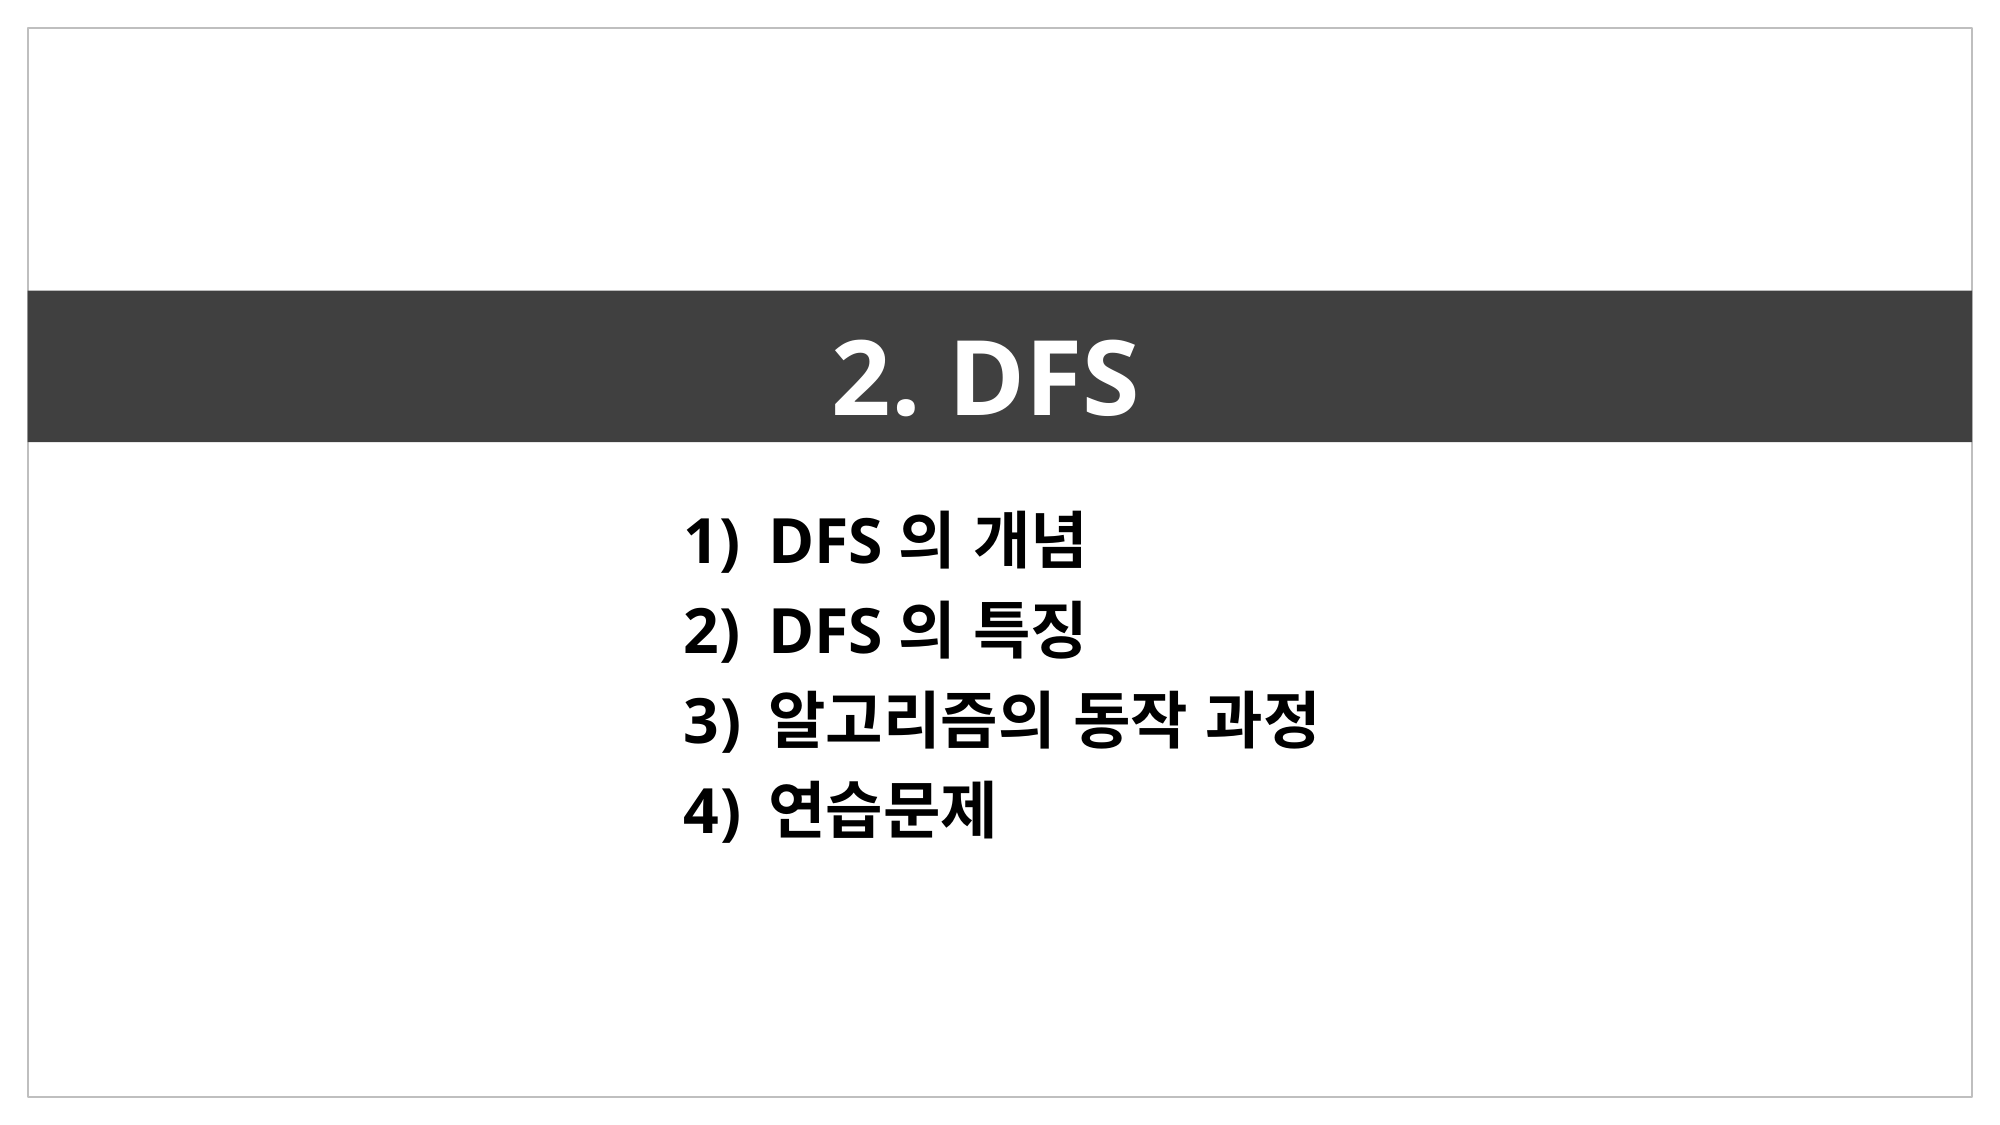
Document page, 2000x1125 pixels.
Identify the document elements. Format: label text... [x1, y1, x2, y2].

text_box DFS의 개념 DFS의 특징 알고리즘의 동작 과정 연습문제 [669, 479, 1355, 854]
text_box [26, 289, 287, 444]
text_box 2. DFS [287, 279, 1685, 444]
text_box [1685, 289, 1974, 444]
text_box [26, 26, 1974, 289]
text_box [26, 444, 1974, 1099]
